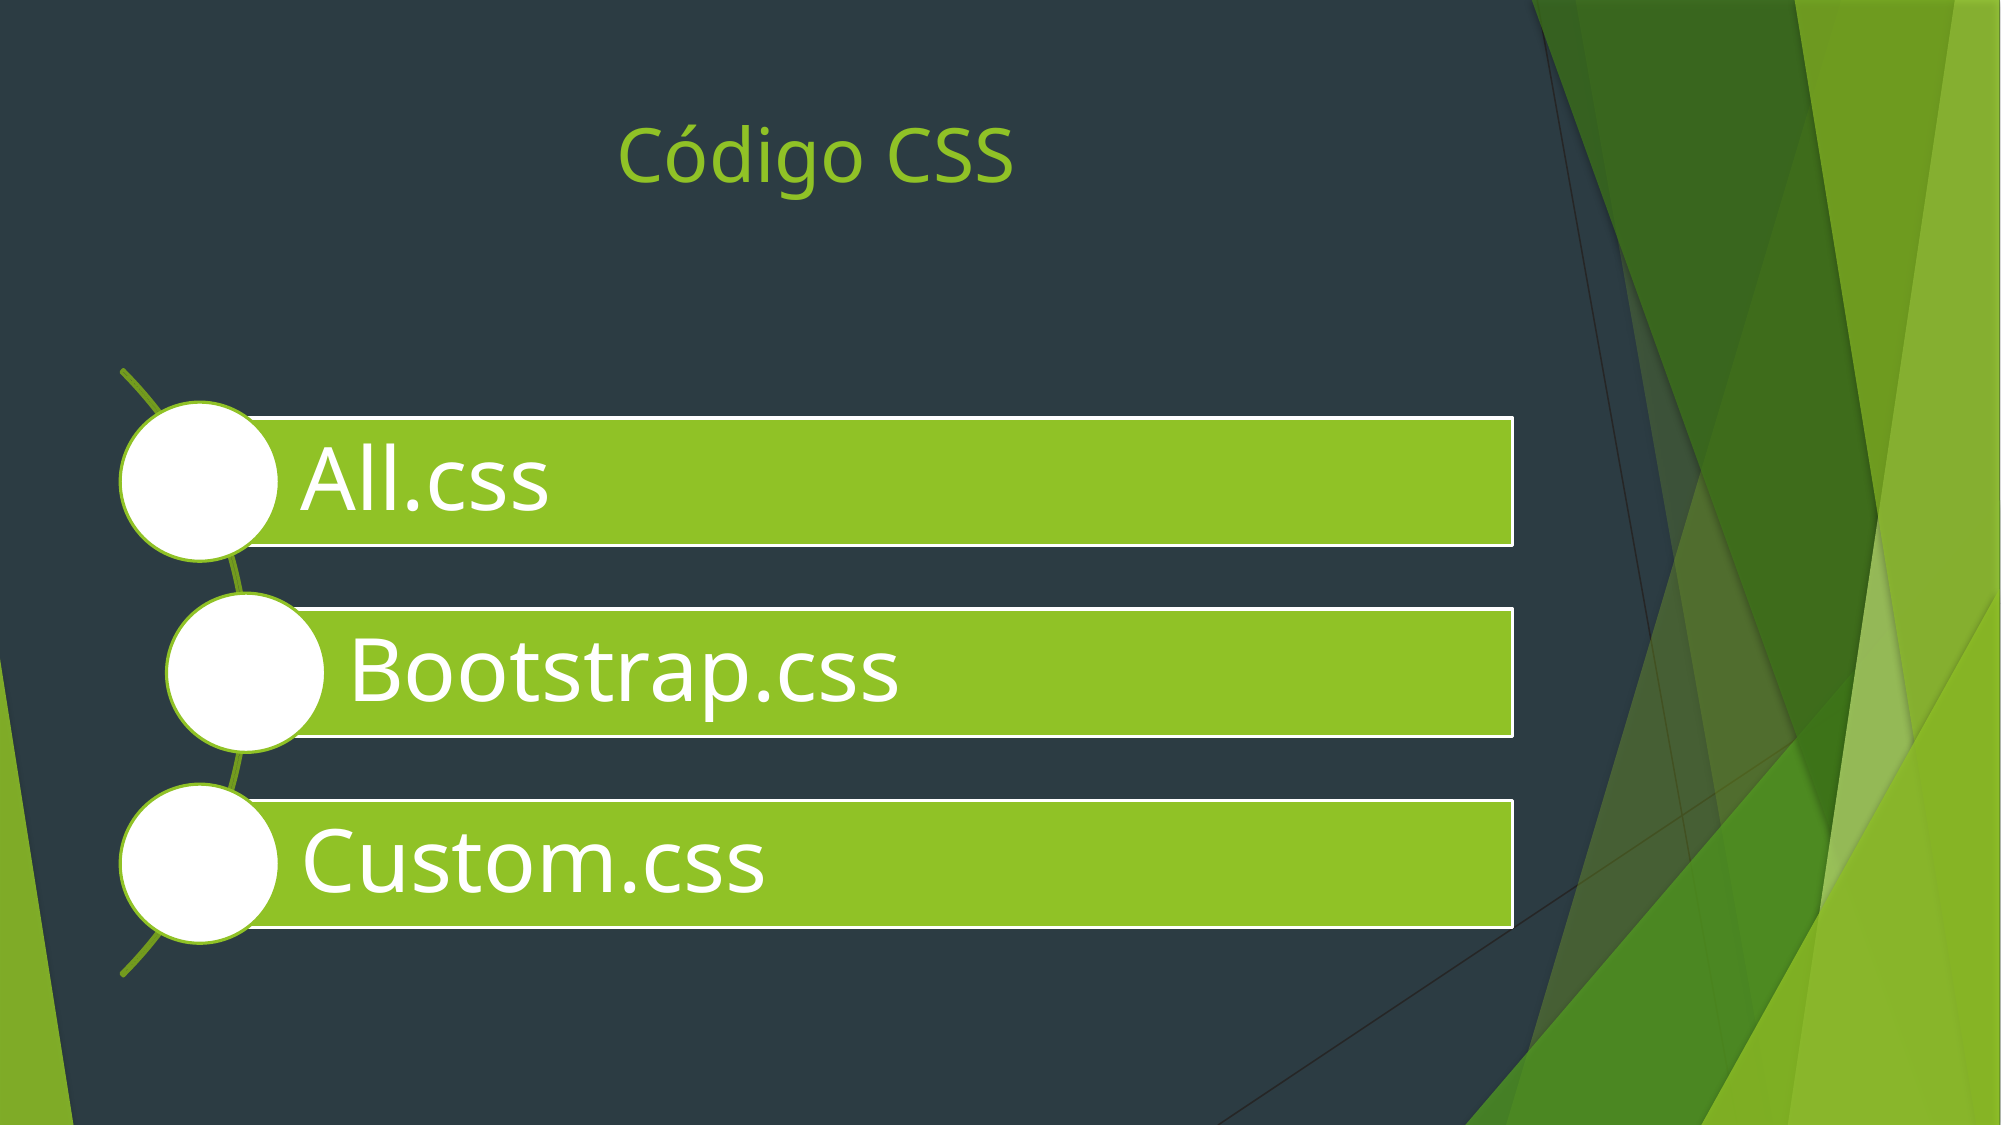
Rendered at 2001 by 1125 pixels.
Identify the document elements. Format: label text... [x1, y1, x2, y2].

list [110, 353, 1522, 992]
title Código CSS [111, 99, 1522, 317]
